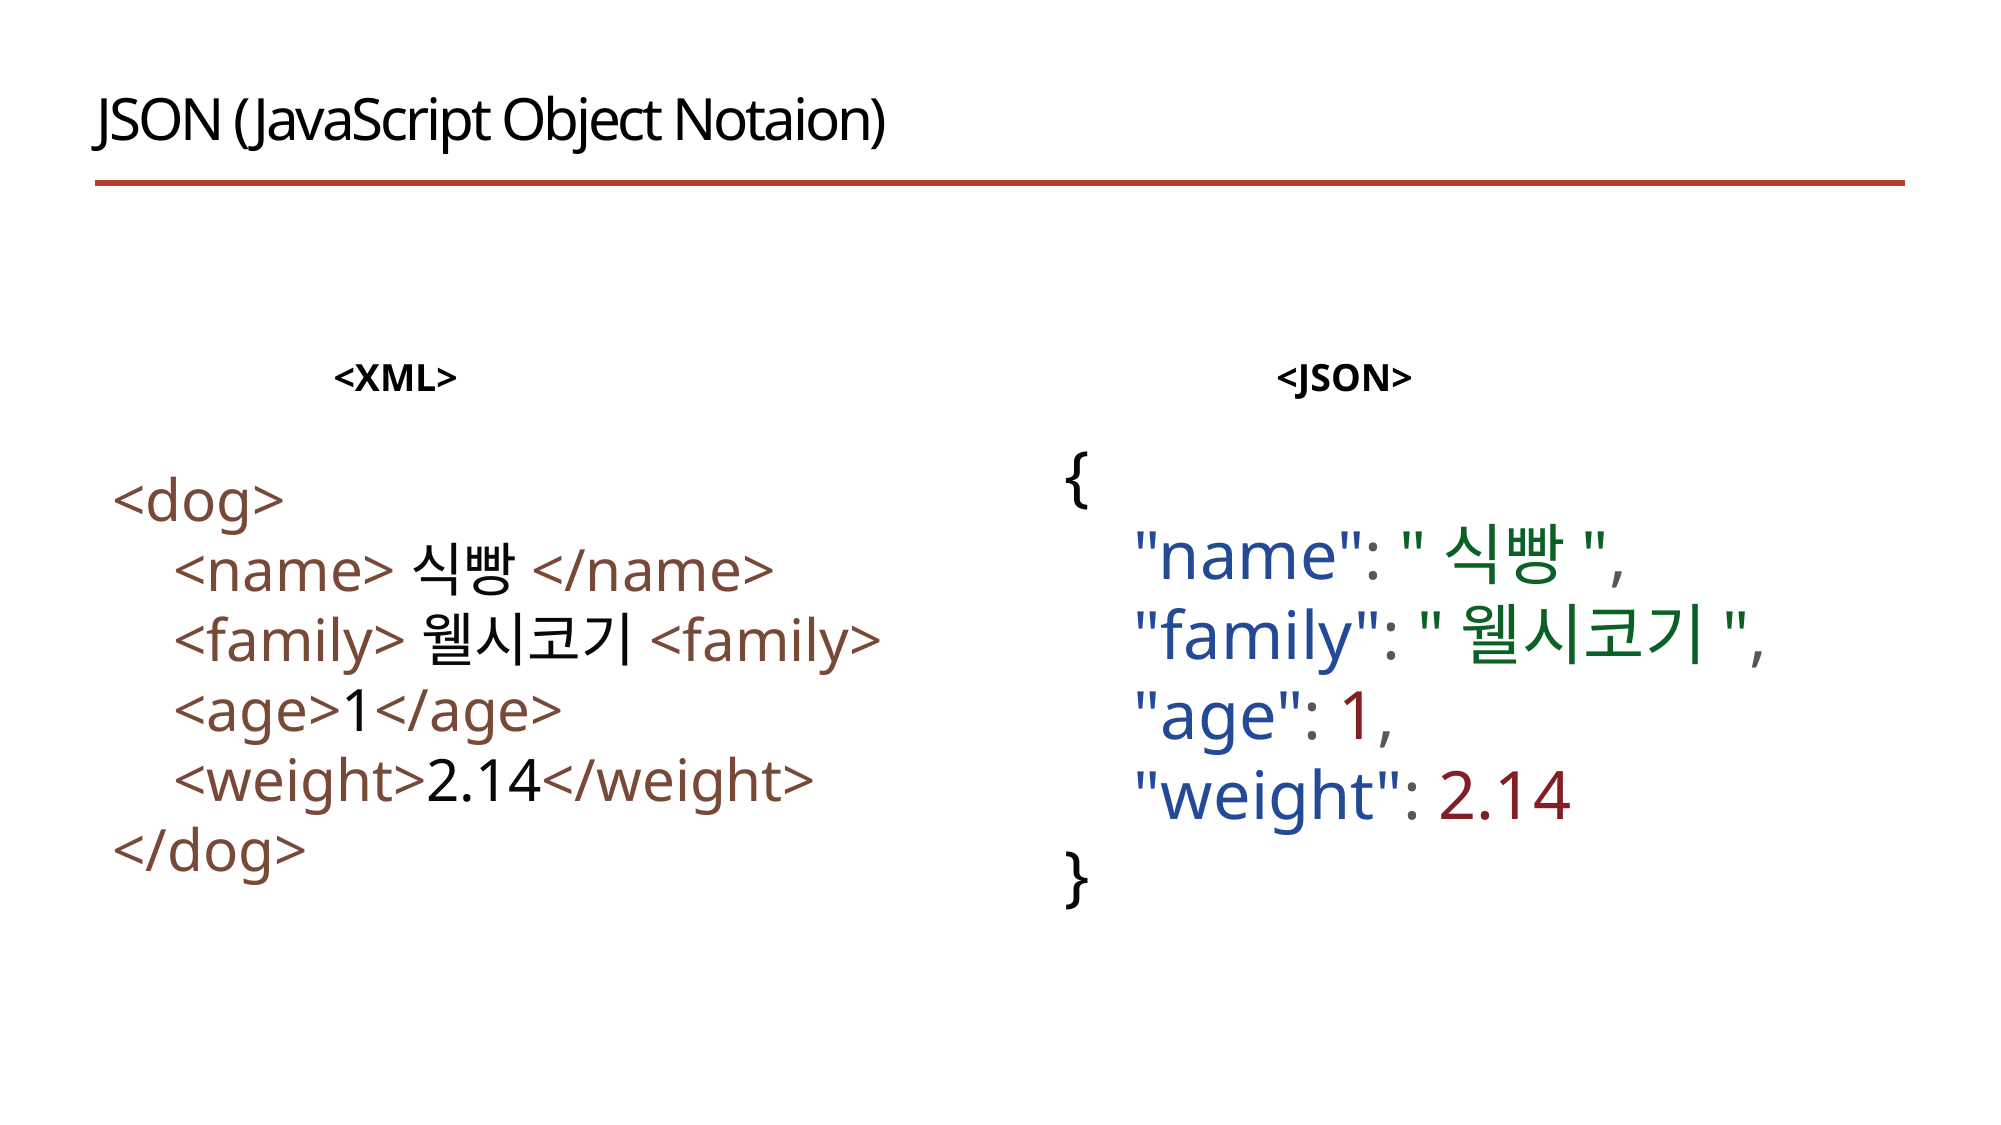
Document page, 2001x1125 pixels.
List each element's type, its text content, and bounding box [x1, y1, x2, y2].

text_box <dog> <name>식빵</name> <family>웰시코기<family> <age>1</age> <weight>2.14</weight> </dog> [97, 456, 898, 891]
text_box JSON (JavaScript Object Notaion) [81, 75, 1550, 160]
text_box <JSON> [1261, 346, 1428, 407]
text_box { "name": "식빵", "family": "웰시코기", "age": 1, "weight": 2.14 } [1050, 425, 2000, 921]
text_box <XML> [318, 346, 473, 407]
